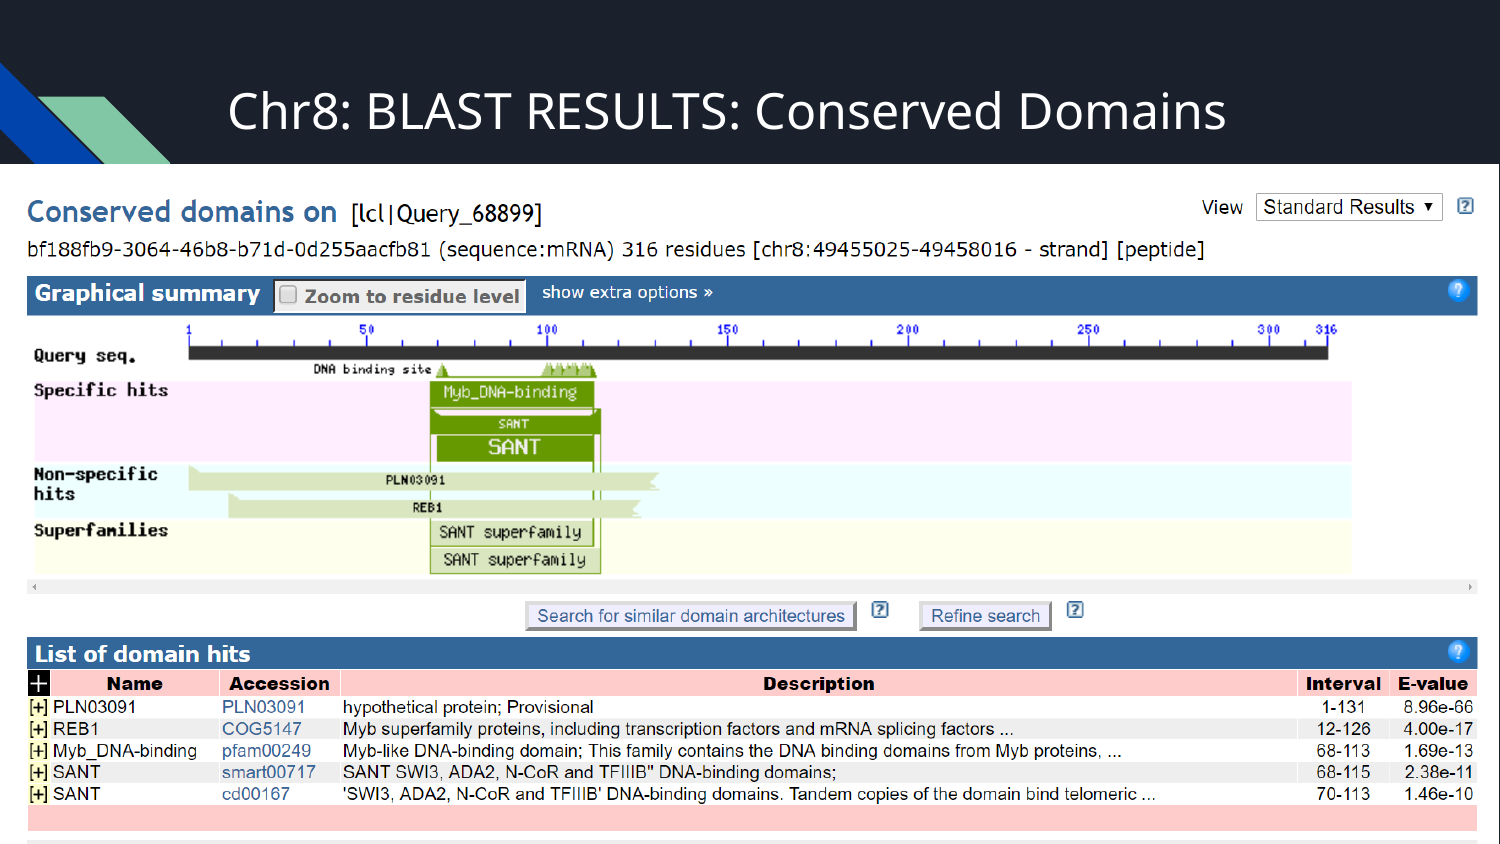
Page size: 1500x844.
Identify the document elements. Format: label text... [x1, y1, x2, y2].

title Chr8: BLAST RESULTS: Conserved Domains [212, 64, 1368, 163]
picture [0, 164, 1500, 844]
